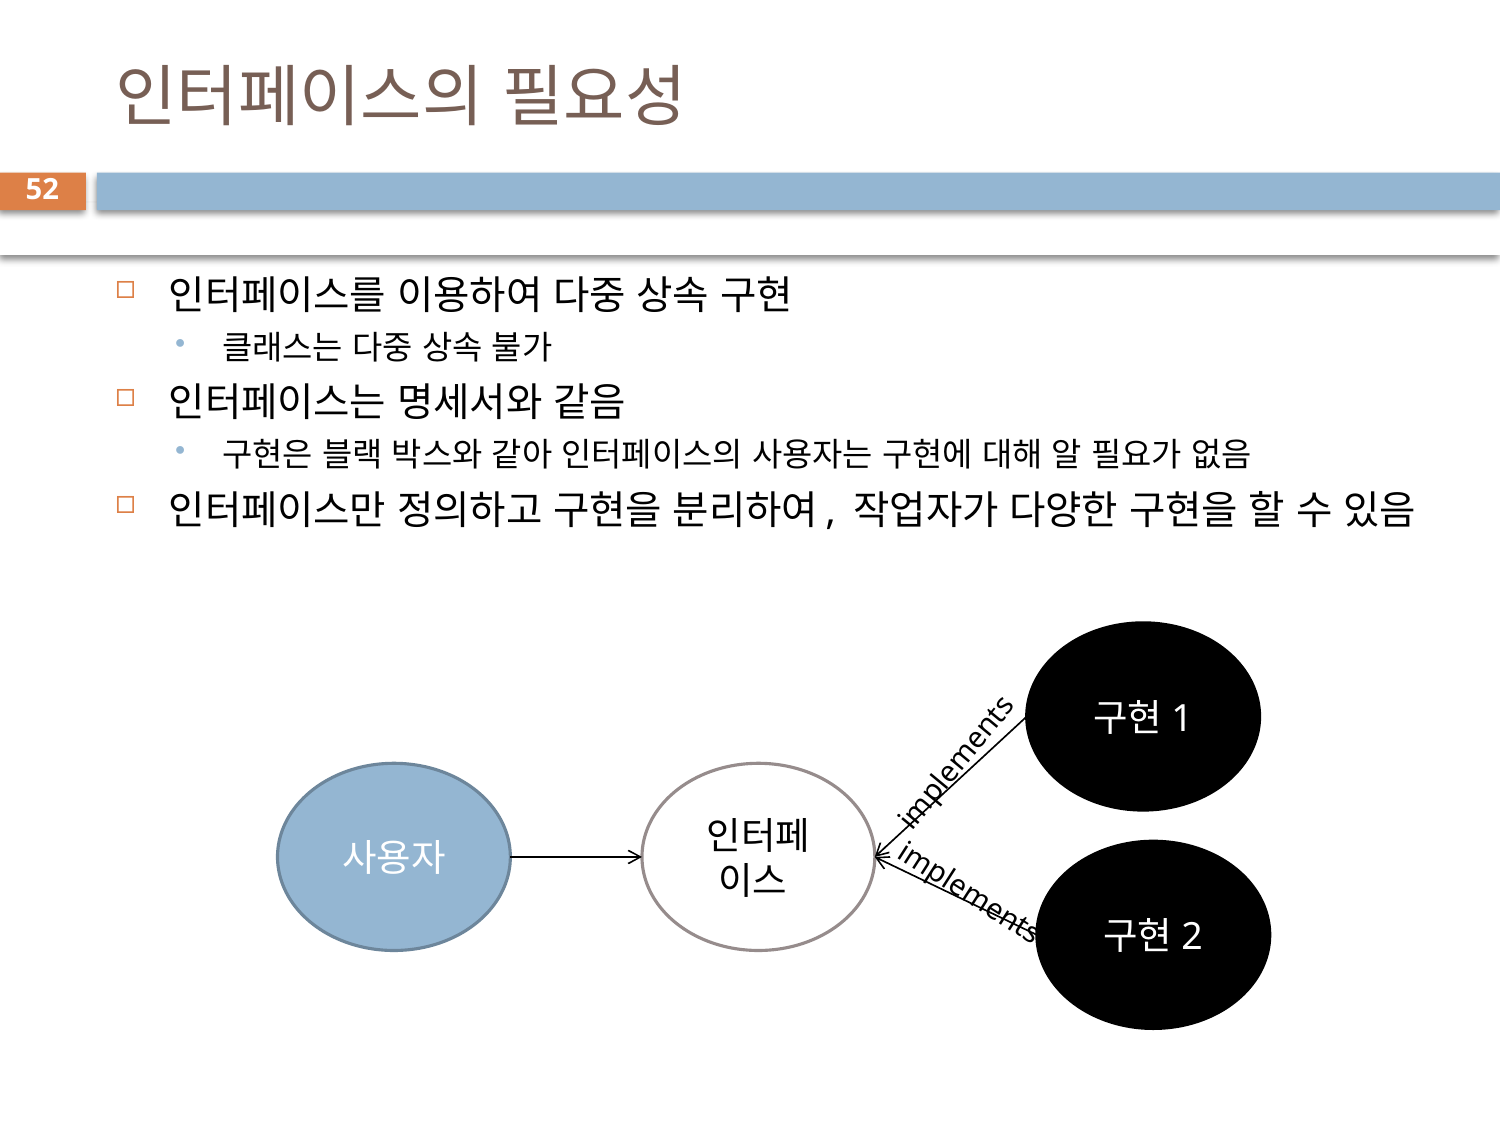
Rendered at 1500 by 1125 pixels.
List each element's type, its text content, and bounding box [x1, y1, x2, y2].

slide_number 52 [0, 170, 87, 211]
title 인터페이스의 필요성 [100, 37, 1438, 149]
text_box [277, 622, 1270, 1029]
list 인터페이스를 이용하여 다중 상속 구현 클래스는 다중 상속 불가 인터페이스는 명세서와 같음 구현은 블랙 박스와 같아 인터페이스의 사용자는 구현에 대해 알 필요가 없음 인터페이스만 정의하고 구현을 분리하여, 작업자가 다양한 구현을 할 수 있음 [100, 262, 1438, 587]
